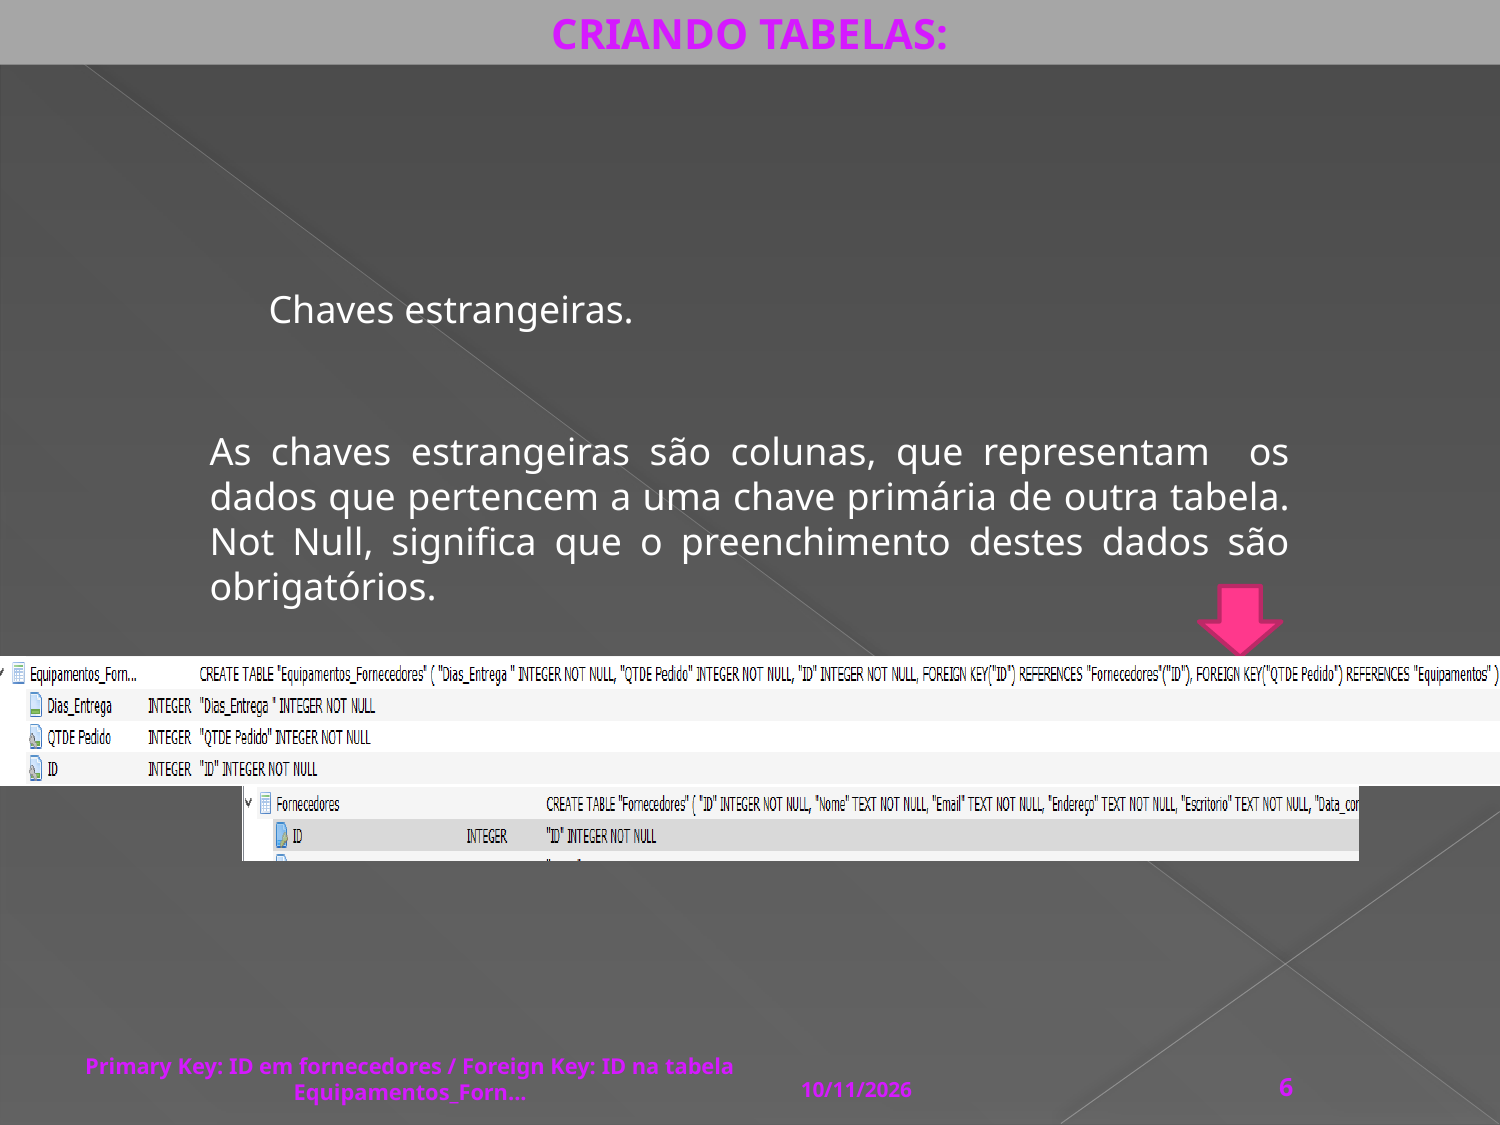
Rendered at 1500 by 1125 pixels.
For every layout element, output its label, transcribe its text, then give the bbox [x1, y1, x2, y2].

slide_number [821, 1063, 1136, 1113]
text_box Chaves estrangeiras. [253, 278, 1164, 339]
text_box As chaves estrangeiras são colunas, que representam os dados que pertencem a uma chave primária de outra tabela. Not Null, significa que o preenchimento destes dados são obrigatórios. [194, 420, 1306, 616]
text_box [1196, 583, 1284, 644]
text_box CRIANDO TABELAS: [0, 0, 1500, 65]
footer Primary Key: ID em fornecedores / Foreign Key: ID na tabela Equipamentos_Forn... [0, 999, 821, 1113]
slide_number 6 [1245, 1063, 1328, 1113]
picture [0, 656, 1500, 861]
